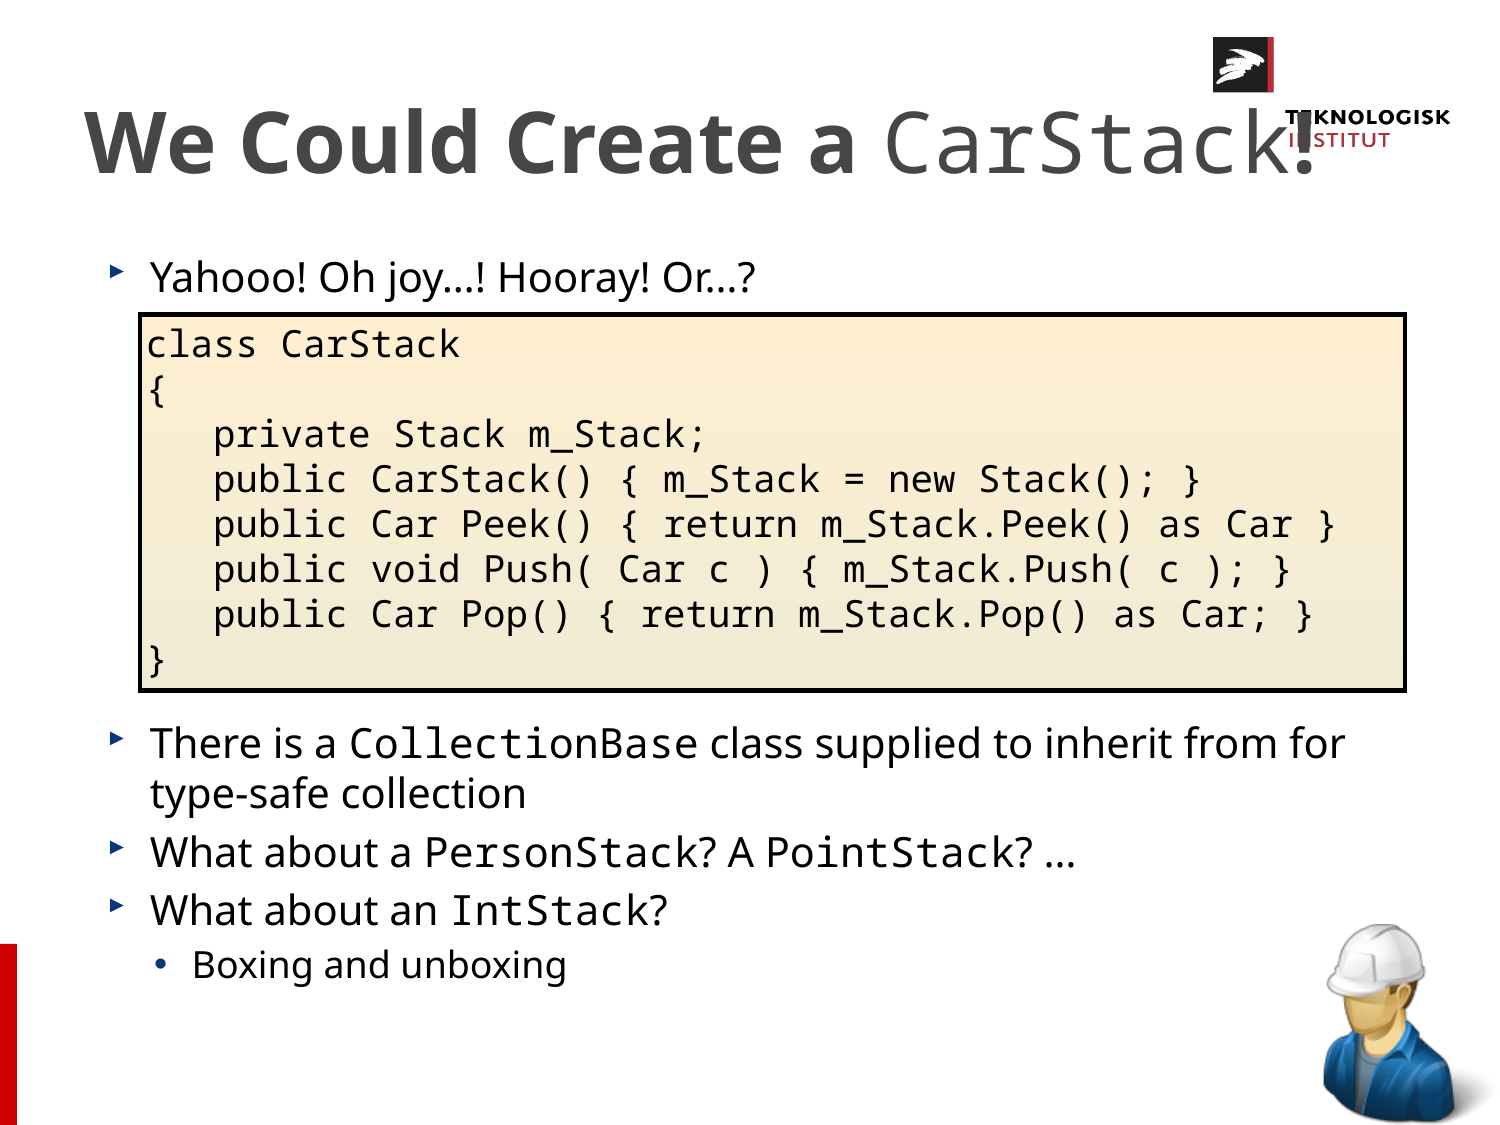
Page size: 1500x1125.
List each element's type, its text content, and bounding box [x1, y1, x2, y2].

text_box class CarStack { private Stack m_Stack; public CarStack() { m_Stack = new Stack(); } public Car Peek() { return m_Stack.Peek() as Car } public void Push( Car c ) { m_Stack.Push( c ); } public Car Pop() { return m_Stack.Pop() as Car; } } [139, 314, 1406, 691]
list Yahooo! Oh joy…! Hooray! Or…? There is a CollectionBase class supplied to inherit from for type-safe collection What about a PersonStack? A PointStack? … What about an IntStack? Boxing and unboxing [75, 243, 1424, 986]
picture [1299, 924, 1500, 1125]
picture [1213, 37, 1450, 147]
title We Could Create a CarStack! [70, 45, 1425, 233]
